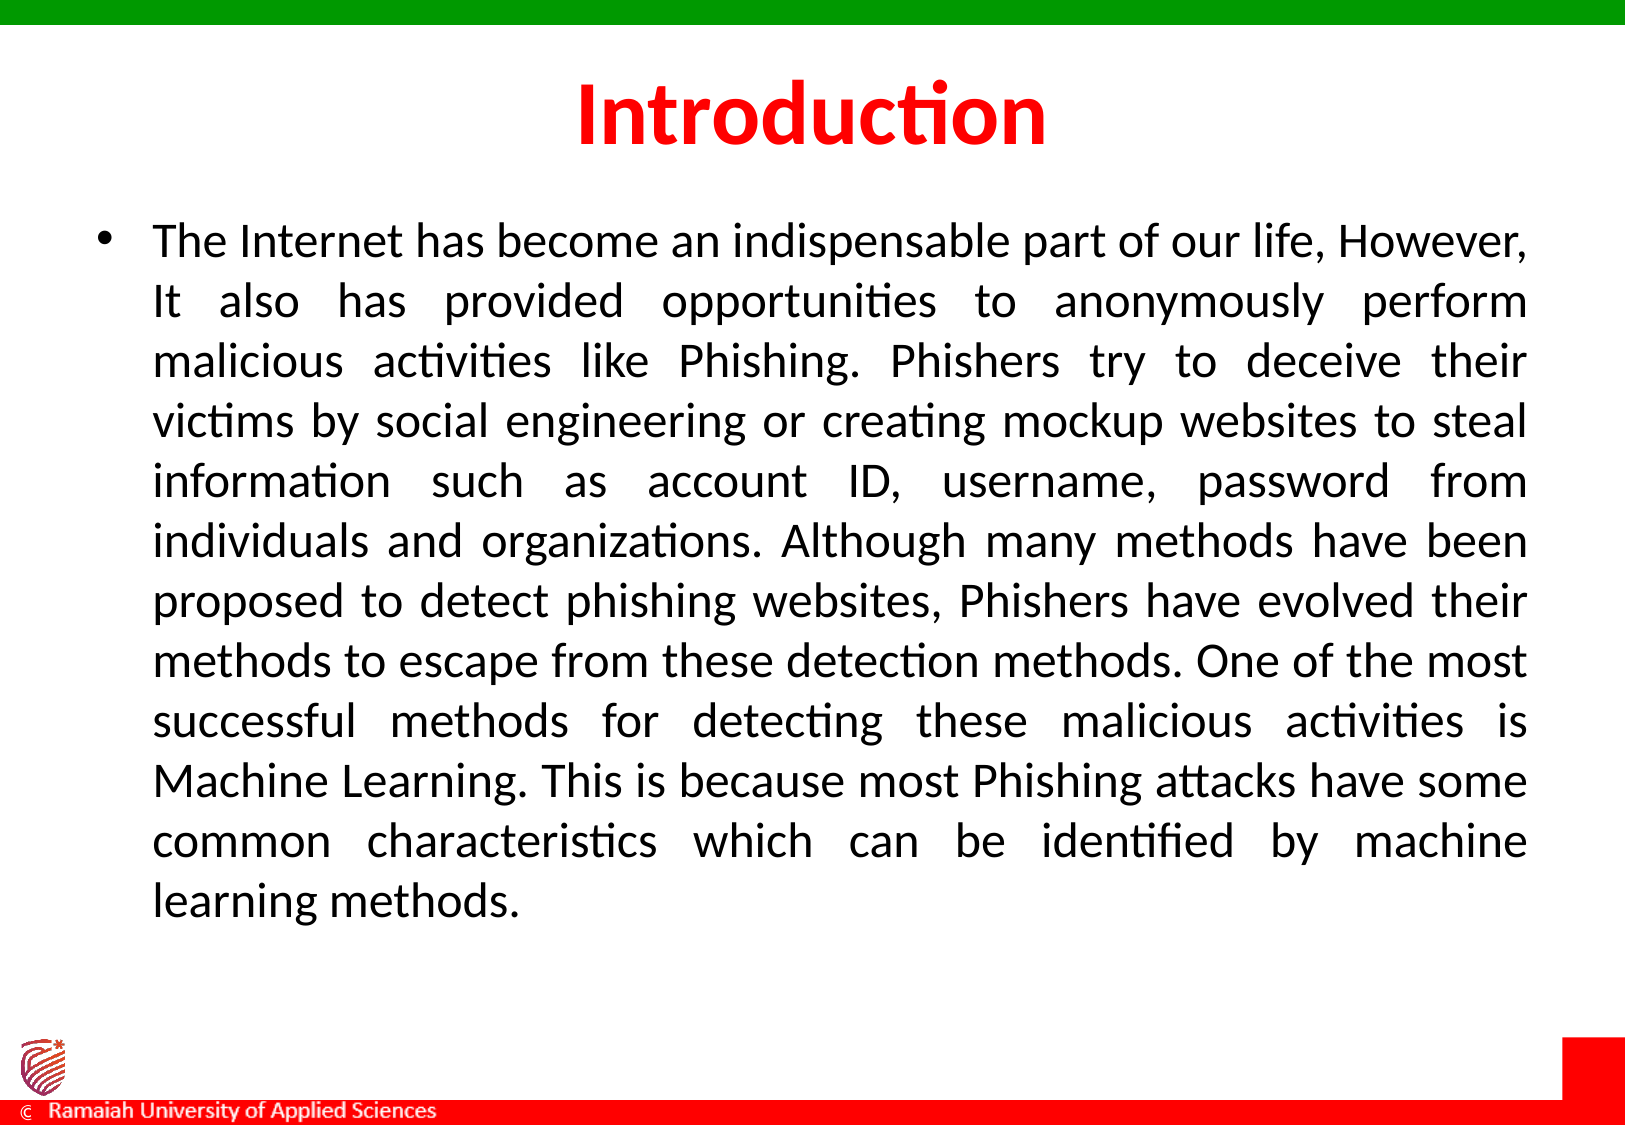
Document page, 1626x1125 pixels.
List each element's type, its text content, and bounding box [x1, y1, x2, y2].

list The Internet has become an indispensable part of our life, However, It also has provided opportunities to anonymously perform malicious activities like Phishing. Phishers try to deceive their victims by social engineering or creating mockup websites to steal information such as account ID, username, password from individuals and organizations. Although many methods have been proposed to detect phishing websites, Phishers have evolved their methods to escape from these detection methods. One of the most successful methods for detecting these malicious activities is Machine Learning. This is because most Phishing attacks have some common characteristics which can be identified by machine learning methods. [81, 200, 1544, 1083]
title Introduction [81, 45, 1544, 200]
picture [44, 1100, 442, 1125]
picture [21, 1039, 65, 1096]
